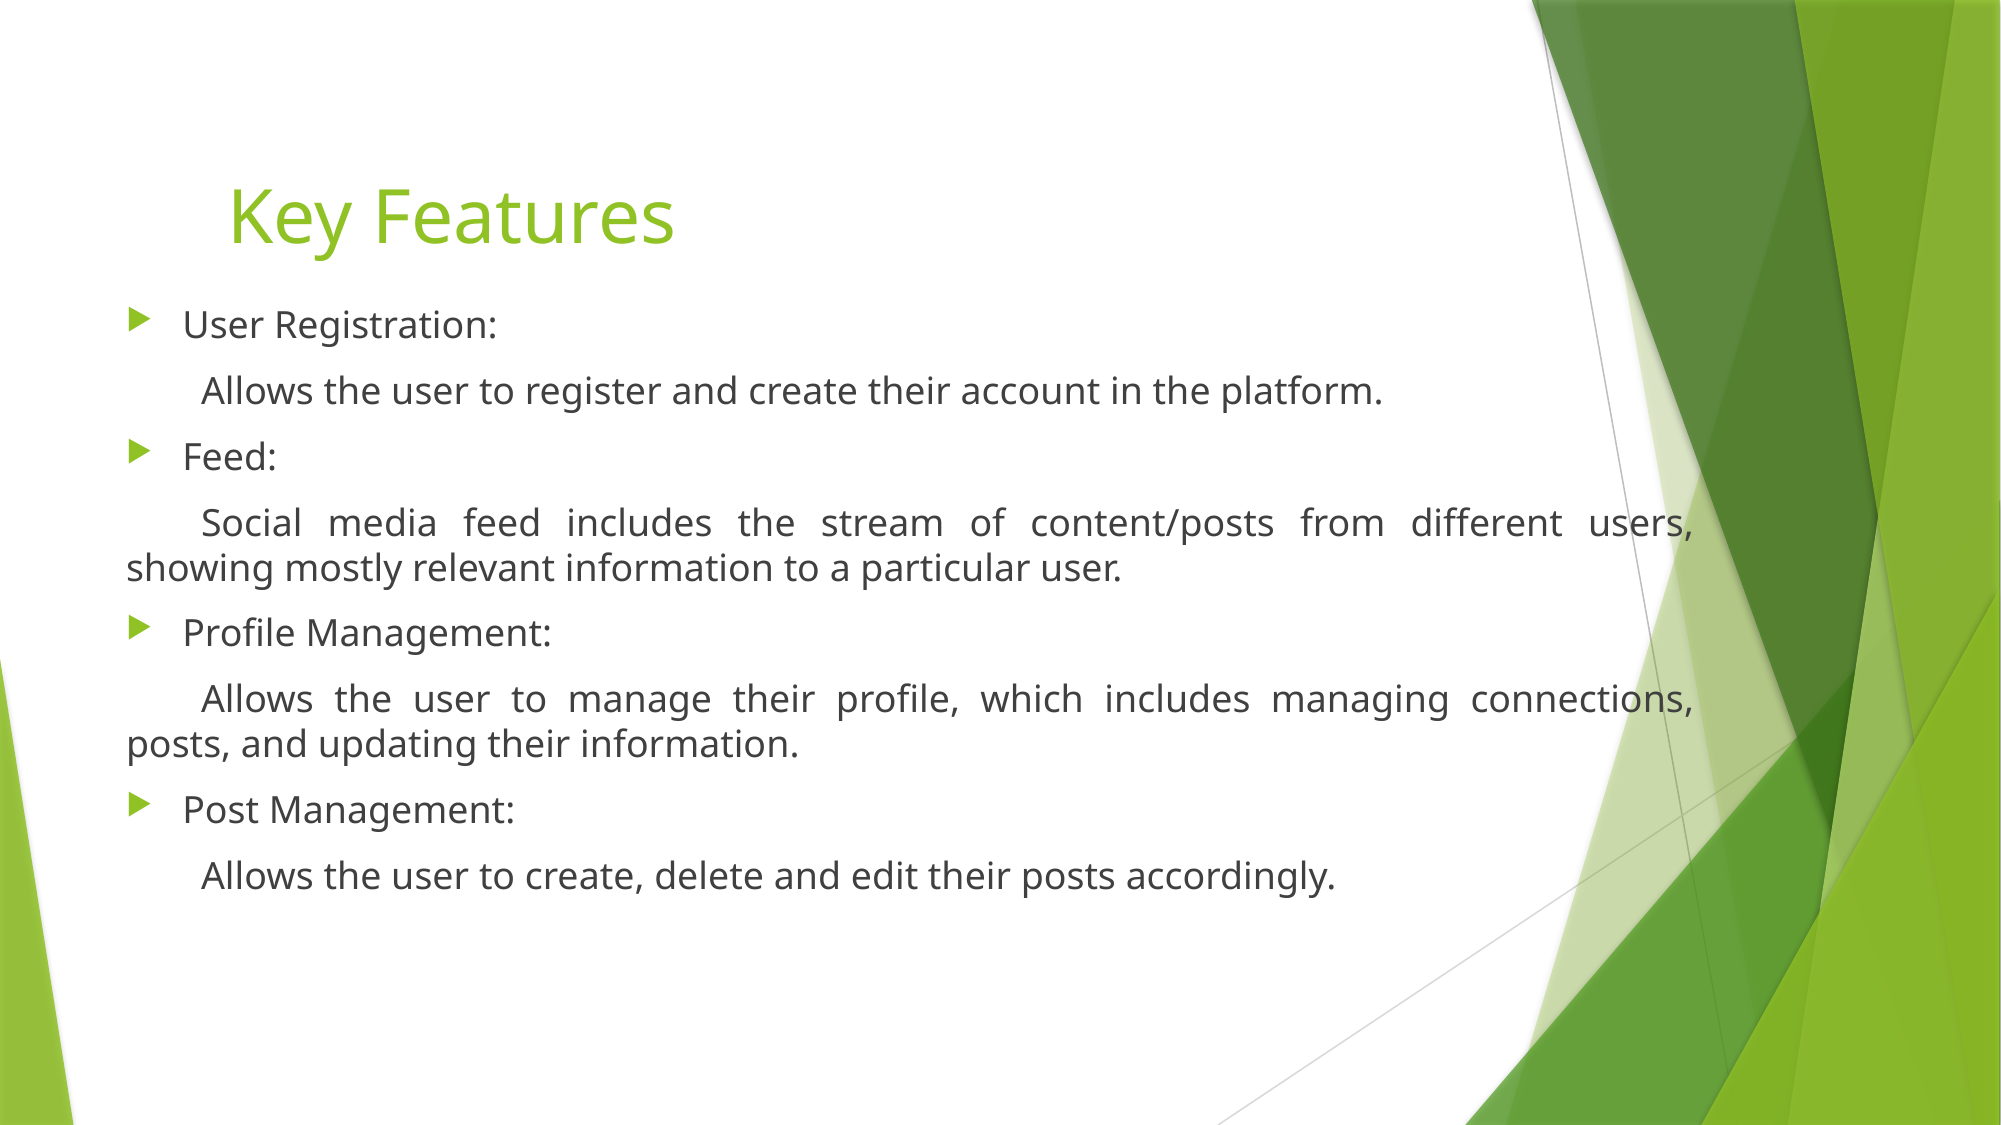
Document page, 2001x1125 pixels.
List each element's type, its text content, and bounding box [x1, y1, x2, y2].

list User Registration: Allows the user to register and create their account in the platform. Feed: Social media feed includes the stream of content/posts from different users, showing mostly relevant information to a particular user. Profile Management: Allows the user to manage their profile, which includes managing connections, posts, and updating their information. Post Management: Allows the user to create, delete and edit their posts accordingly. [111, 293, 1711, 992]
title Key Features [212, 161, 1788, 313]
